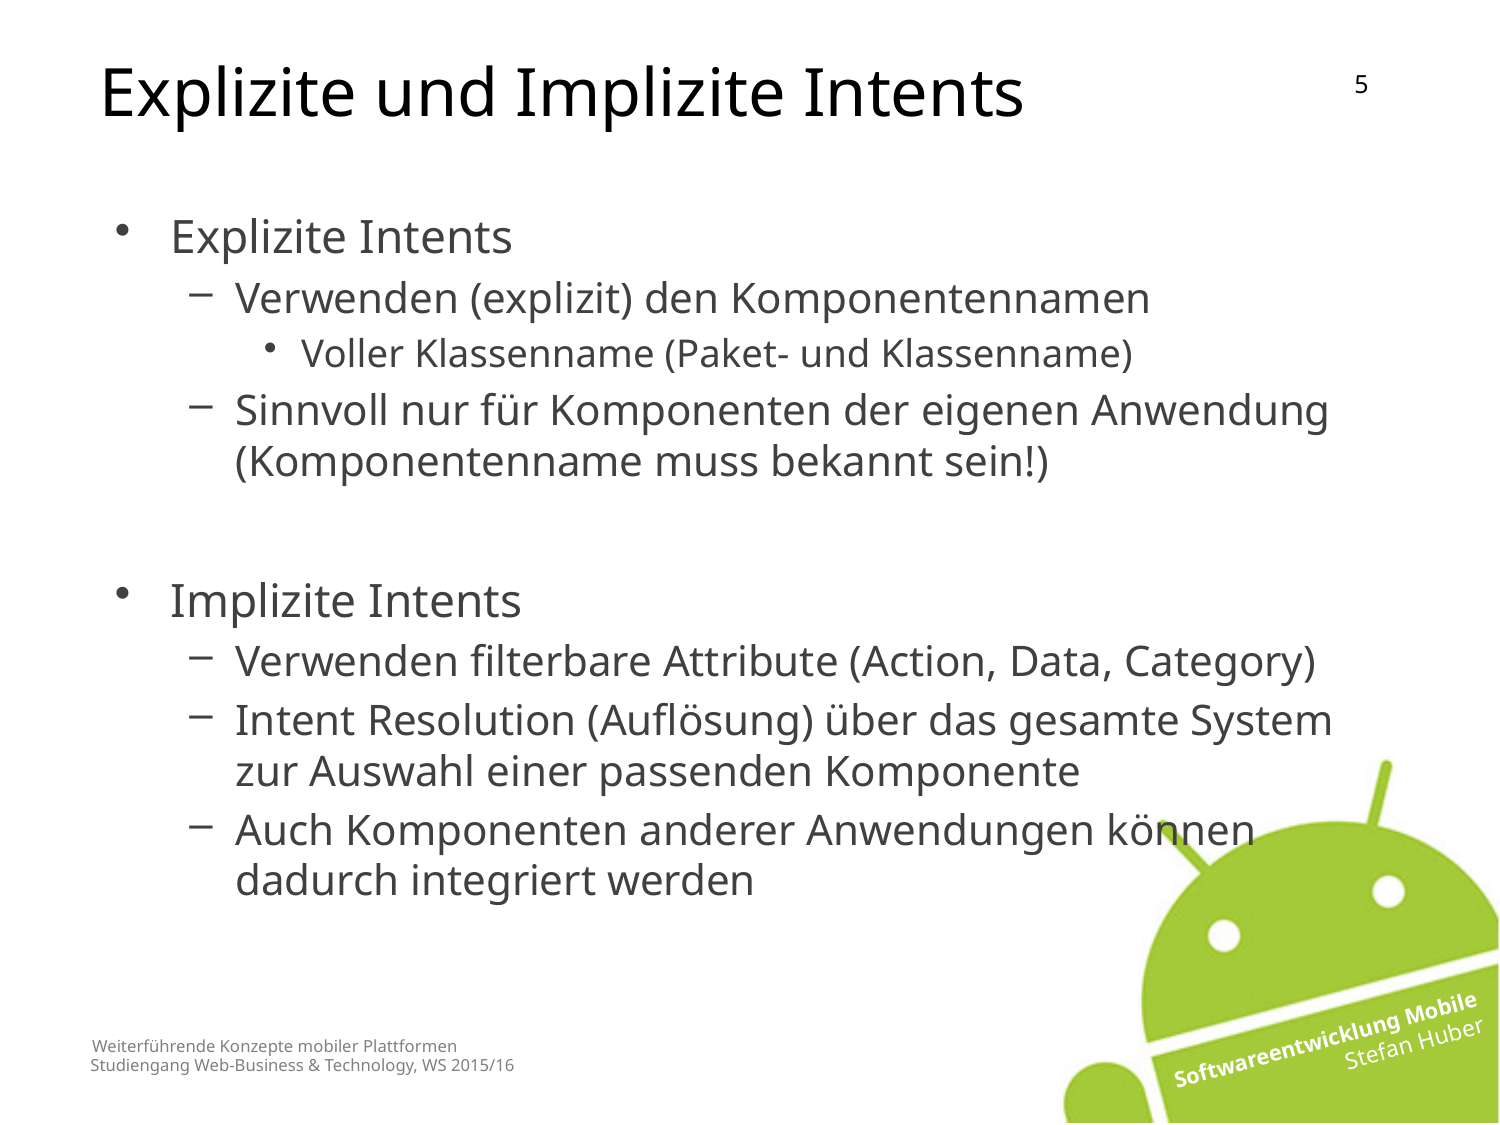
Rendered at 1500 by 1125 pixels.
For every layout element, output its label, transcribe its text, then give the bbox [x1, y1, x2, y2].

title Weiterführende Konzepte mobiler Plattformen [92, 1025, 1124, 1066]
list Explizite Intents Verwenden (explizit) den Komponentennamen Voller Klassenname (Paket- und Klassenname) Sinnvoll nur für Komponenten der eigenen Anwendung (Komponentenname muss bekannt sein!) Implizite Intents Verwenden filterbare Attribute (Action, Data, Category) Intent Resolution (Auflösung) über das gesamte System zur Auswahl einer passenden Komponente Auch Komponenten anderer Anwendungen können dadurch integriert werden [99, 200, 1350, 988]
list Explizite und Implizite Intents [99, 50, 1350, 138]
picture [1012, 725, 1500, 1123]
